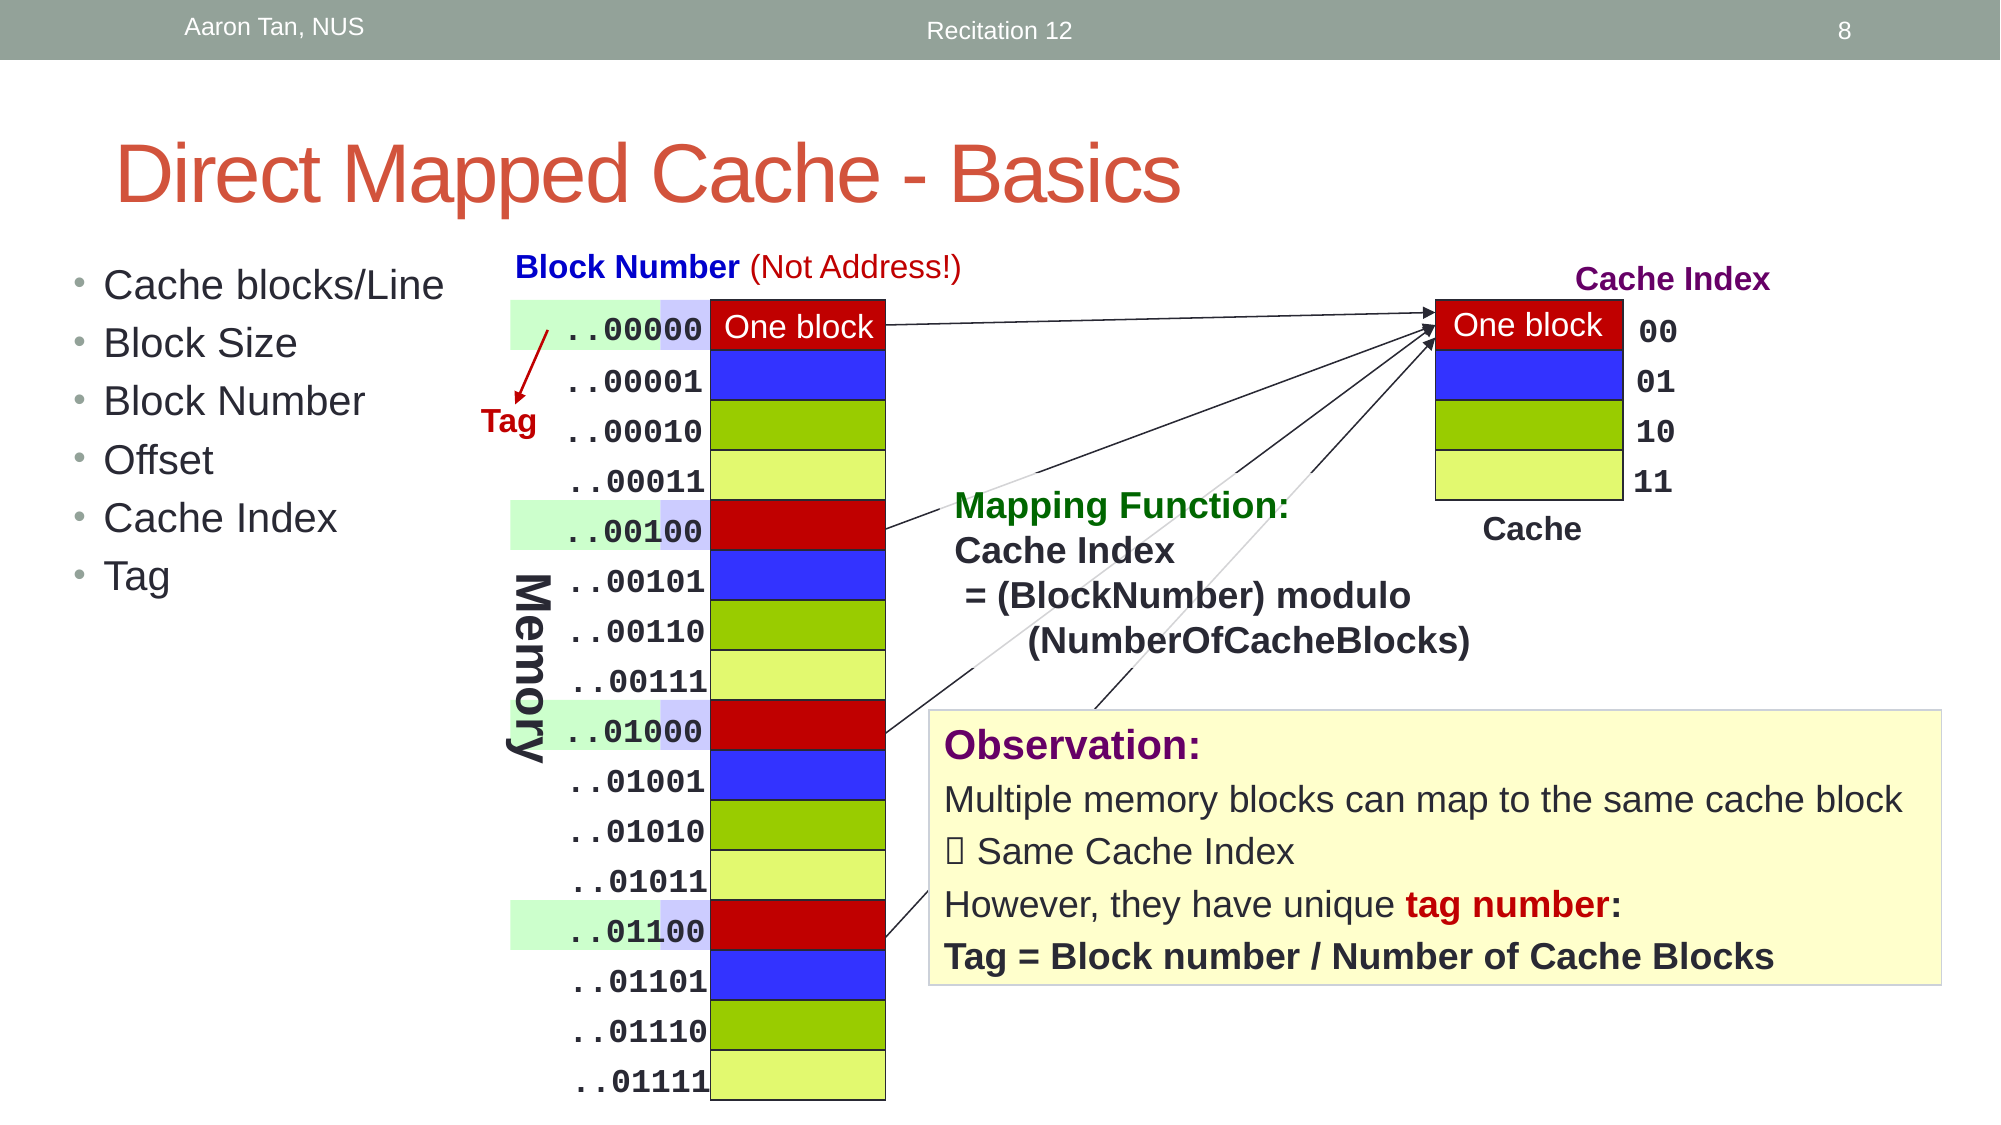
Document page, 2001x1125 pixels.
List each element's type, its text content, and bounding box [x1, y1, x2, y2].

text_box Observation: Multiple memory blocks can map to the same cache block  Same Cache Index However, they have unique tag number: Tag = Block number / Number of Cache Blocks [999, 710, 1942, 985]
footer Recitation 12 [645, 3, 1547, 57]
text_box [464, 329, 554, 448]
slide_number Aaron Tan, NUS [169, 3, 645, 57]
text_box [496, 237, 990, 1108]
list Cache blocks/Line Block Size Block Number Offset Cache Index Tag [58, 249, 493, 625]
slide_number 8 [1725, 3, 1867, 57]
title Direct Mapped Cache - Basics [99, 87, 1900, 250]
text_box Mapping Function: Cache Index = (BlockNumber) modulo (NumberOfCacheBlocks) [999, 473, 1536, 668]
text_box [1413, 249, 1788, 556]
